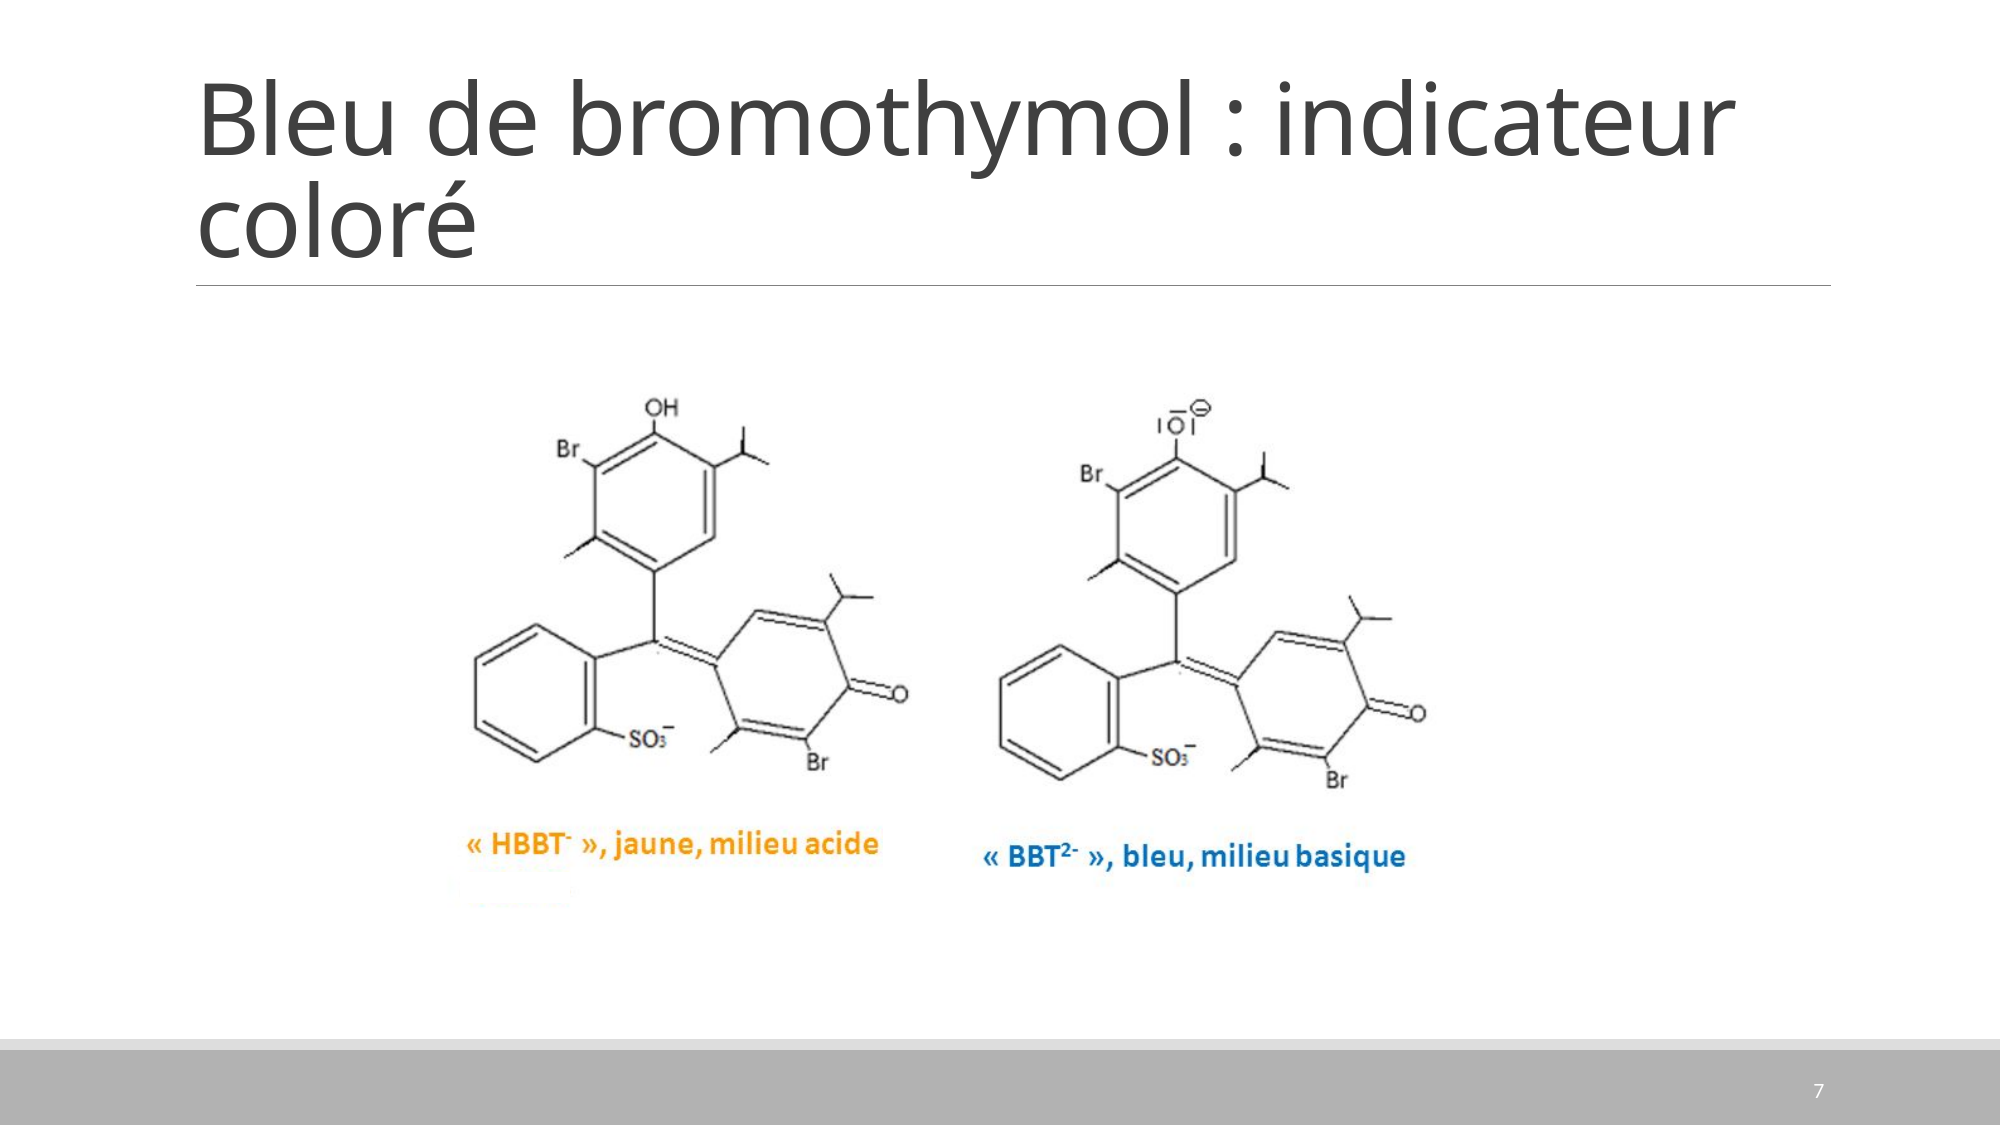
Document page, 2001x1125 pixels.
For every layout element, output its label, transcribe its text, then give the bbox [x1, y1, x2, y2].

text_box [442, 358, 1558, 959]
slide_number 7 [1624, 1059, 1840, 1120]
title Bleu de bromothymol : indicateur coloré [180, 47, 1830, 285]
